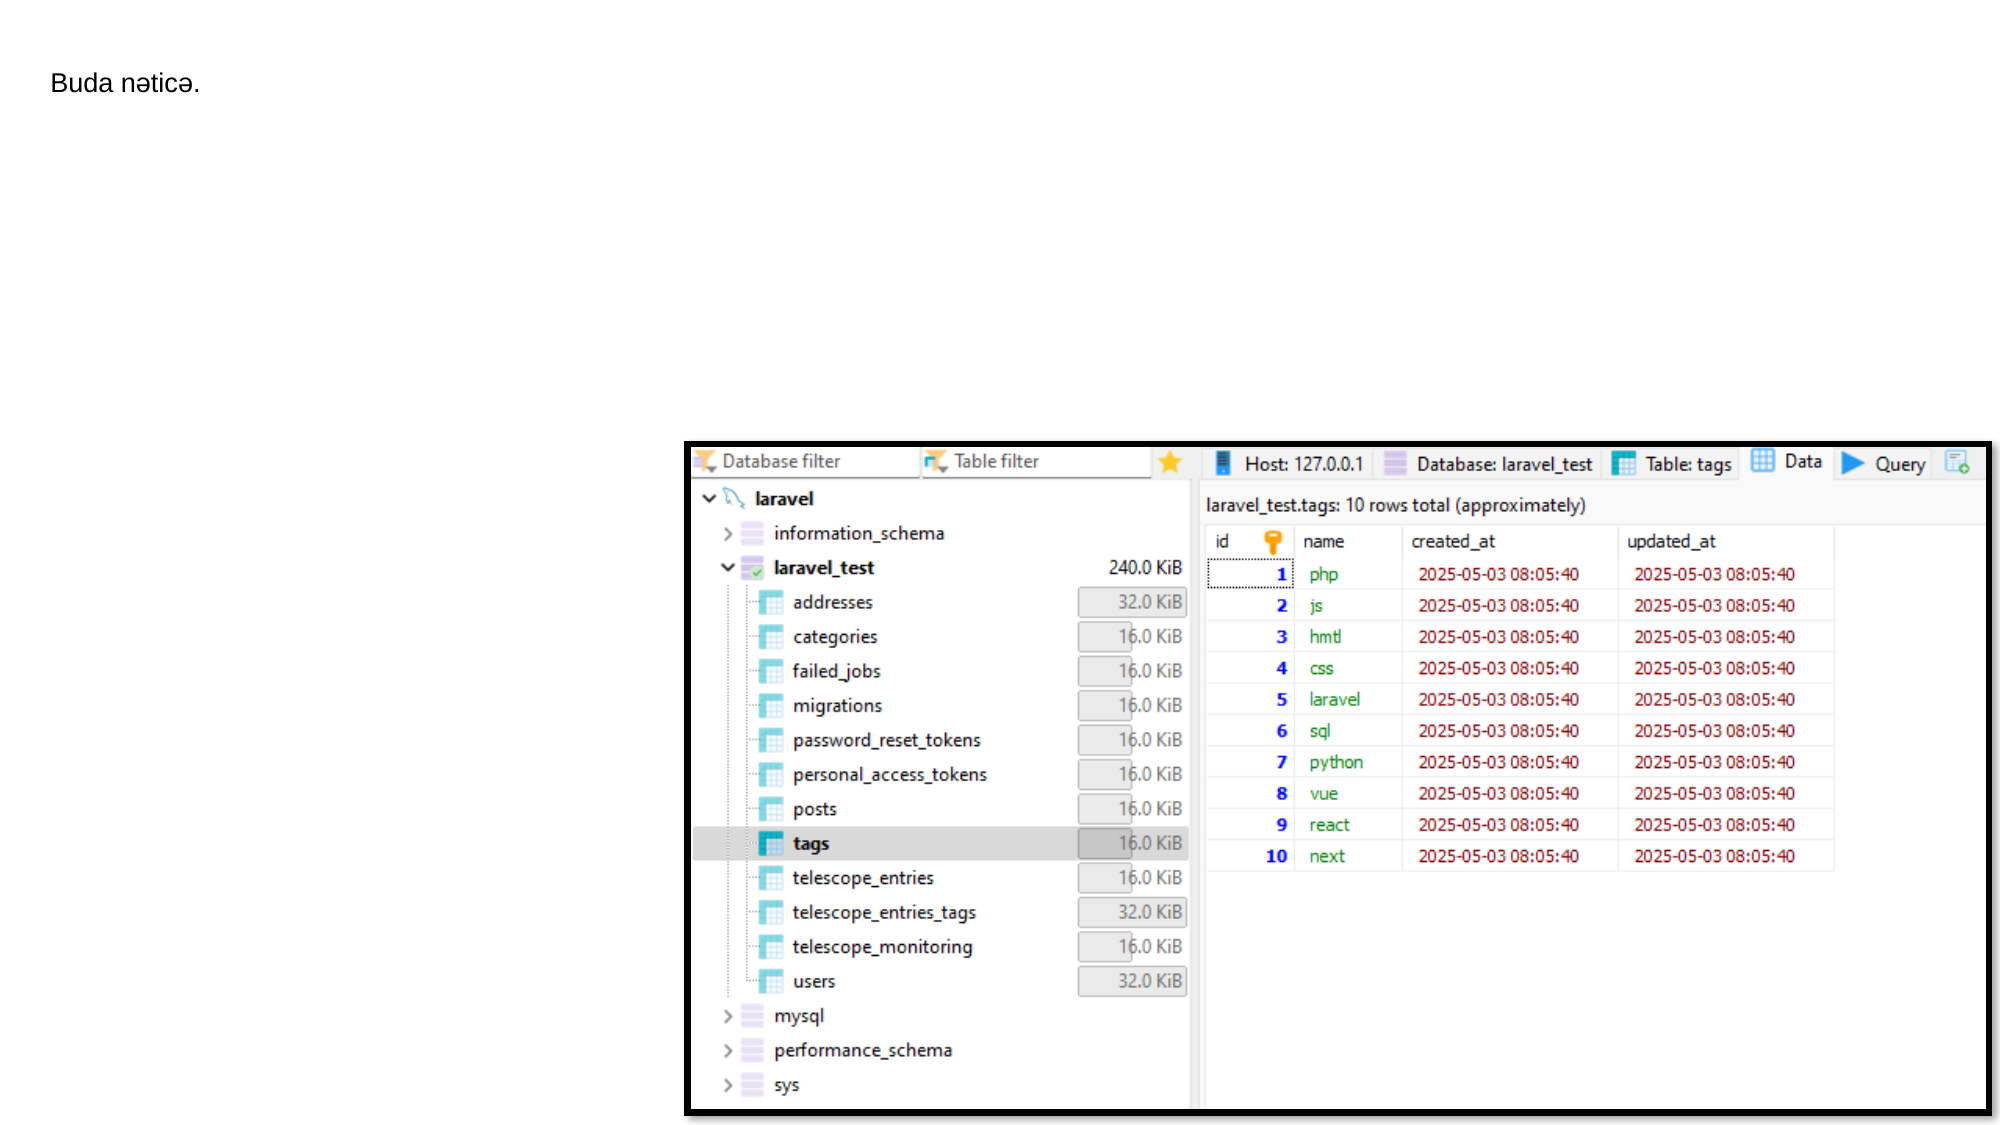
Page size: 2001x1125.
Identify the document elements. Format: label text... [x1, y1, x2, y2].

text_box Buda nəticə. [35, 41, 1965, 106]
picture [690, 446, 1987, 1110]
